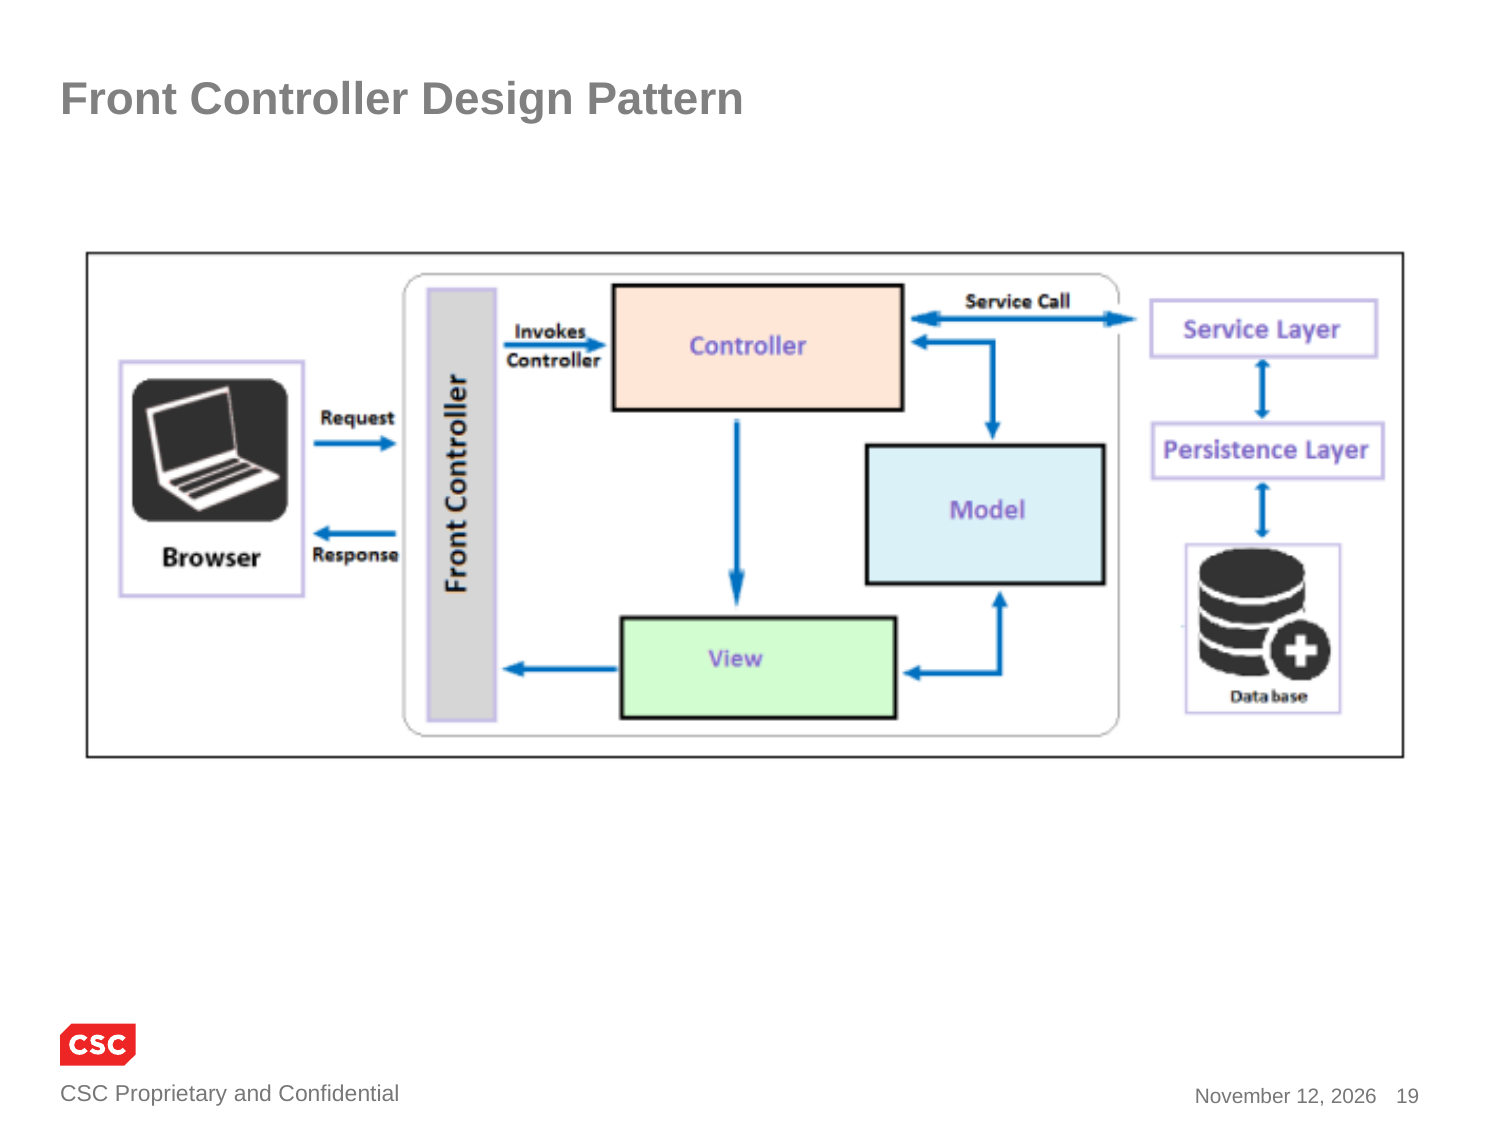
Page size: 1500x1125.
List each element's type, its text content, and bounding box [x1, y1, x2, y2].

picture [76, 244, 1414, 765]
title Front Controller Design Pattern [60, 74, 1440, 204]
